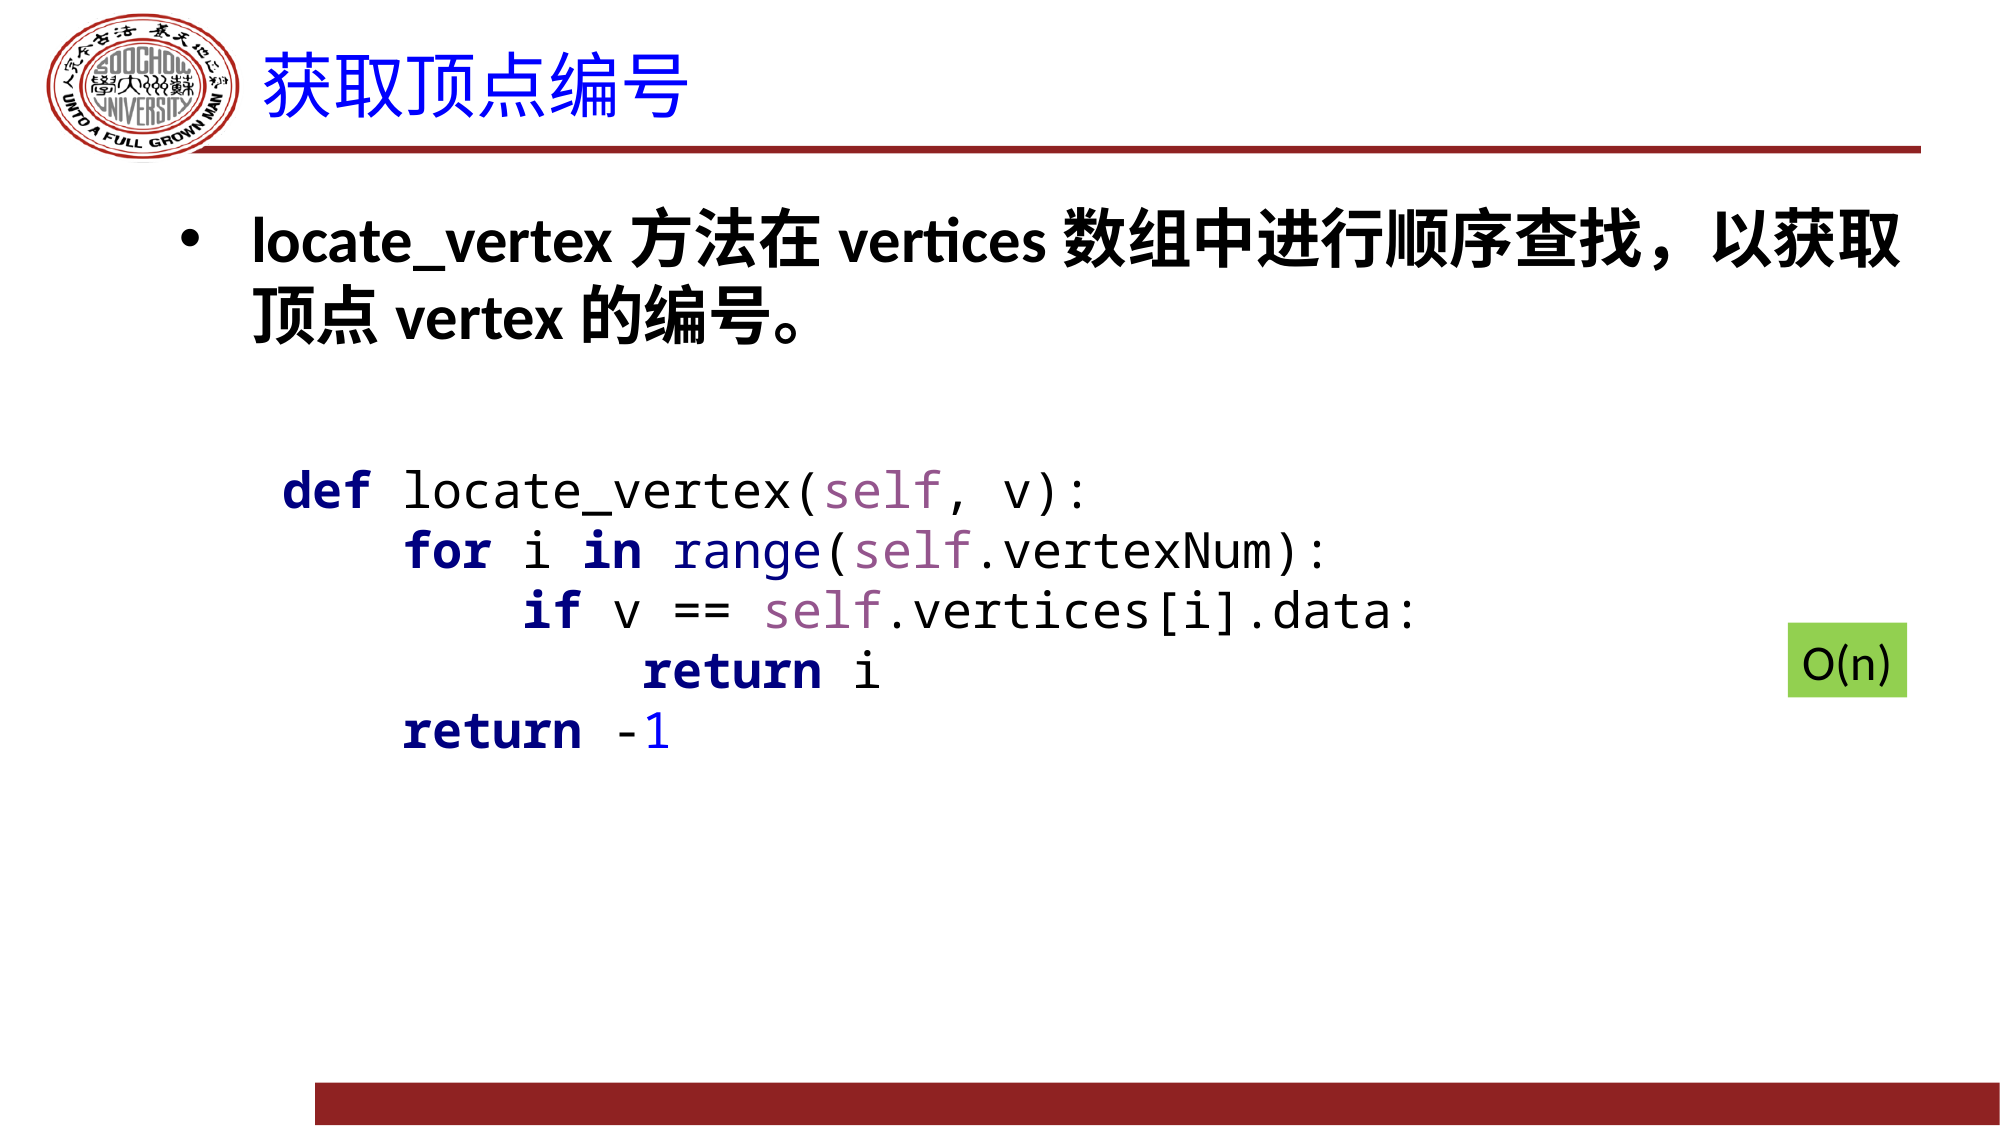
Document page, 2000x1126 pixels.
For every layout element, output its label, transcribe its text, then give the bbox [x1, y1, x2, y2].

picture [40, 9, 246, 163]
text_box O(n) [1787, 622, 1908, 698]
text_box def locate_vertex(self, v): for i in range(self.vertexNum): if v == self.vertices[i].data: return i return -1 [267, 451, 1653, 767]
list locate_vertex方法在vertices数组中进行顺序查找，以获取顶点vertex的编号。 [159, 188, 1921, 386]
title 获取顶点编号 [242, 30, 1921, 138]
